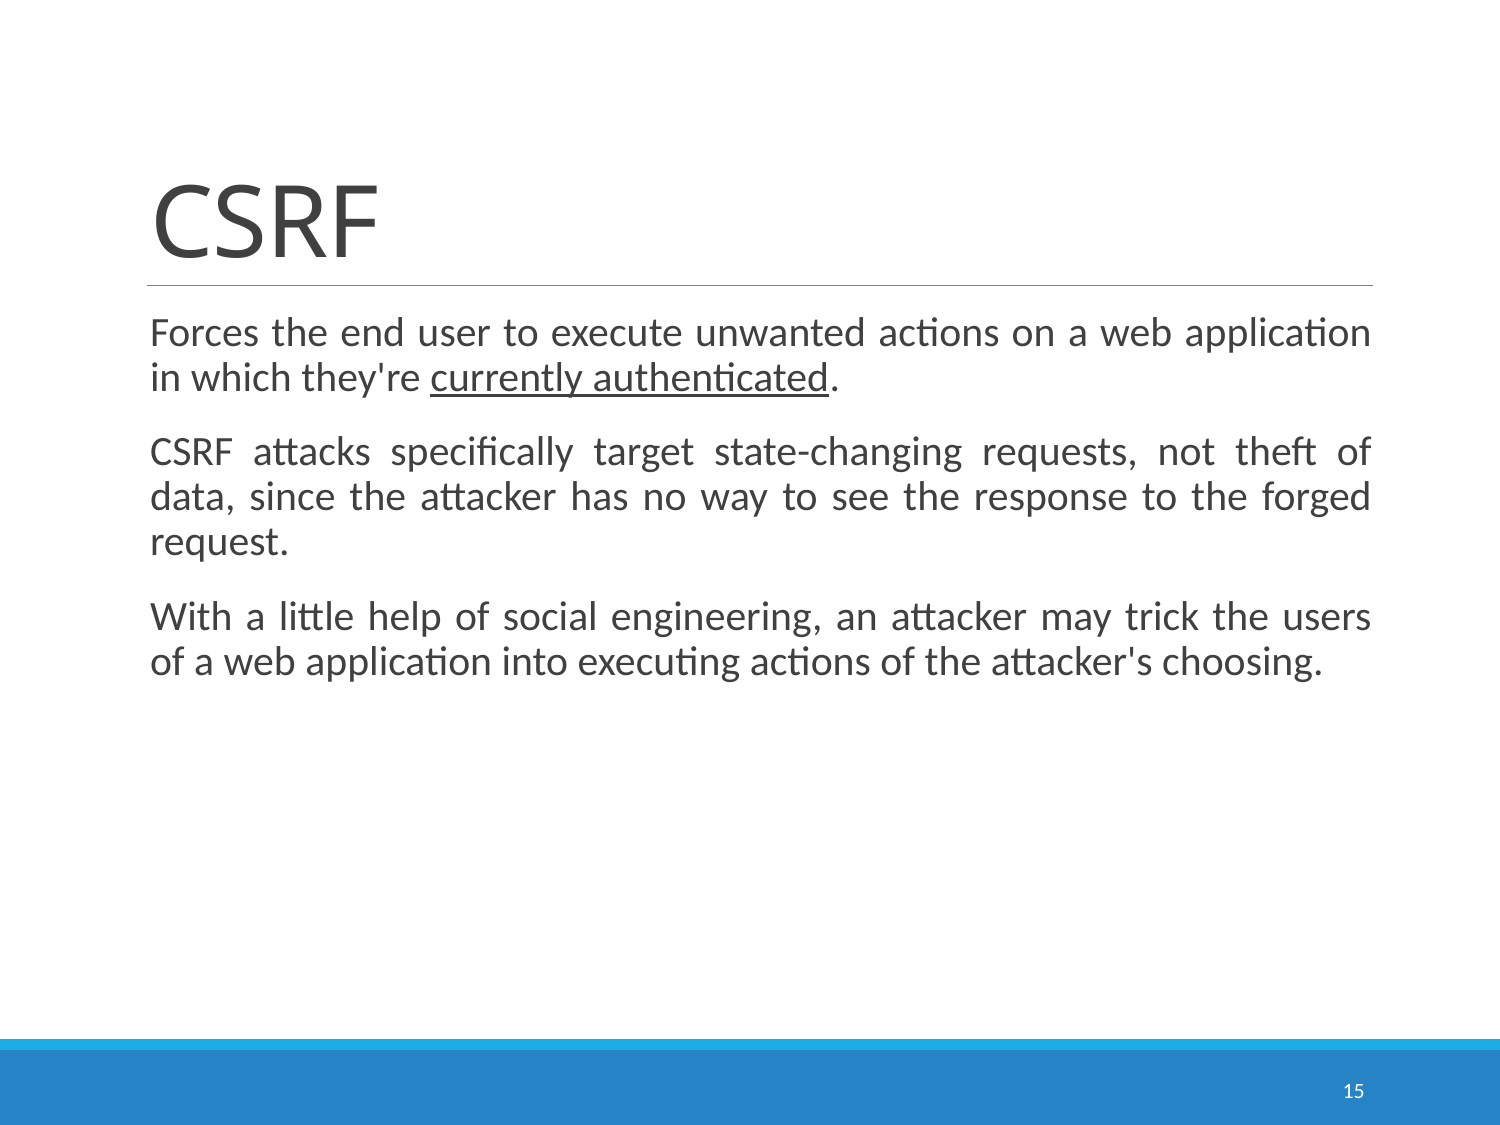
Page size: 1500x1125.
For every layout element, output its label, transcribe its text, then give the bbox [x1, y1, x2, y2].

slide_number 15 [1218, 1059, 1380, 1120]
title CSRF [135, 47, 1373, 285]
list Forces the end user to execute unwanted actions on a web application in which they're currently authenticated. CSRF attacks specifically target state-changing requests, not theft of data, since the attacker has no way to see the response to the forged request. With a little help of social engineering, an attacker may trick the users of a web application into executing actions of the attacker's choosing. [135, 302, 1373, 963]
